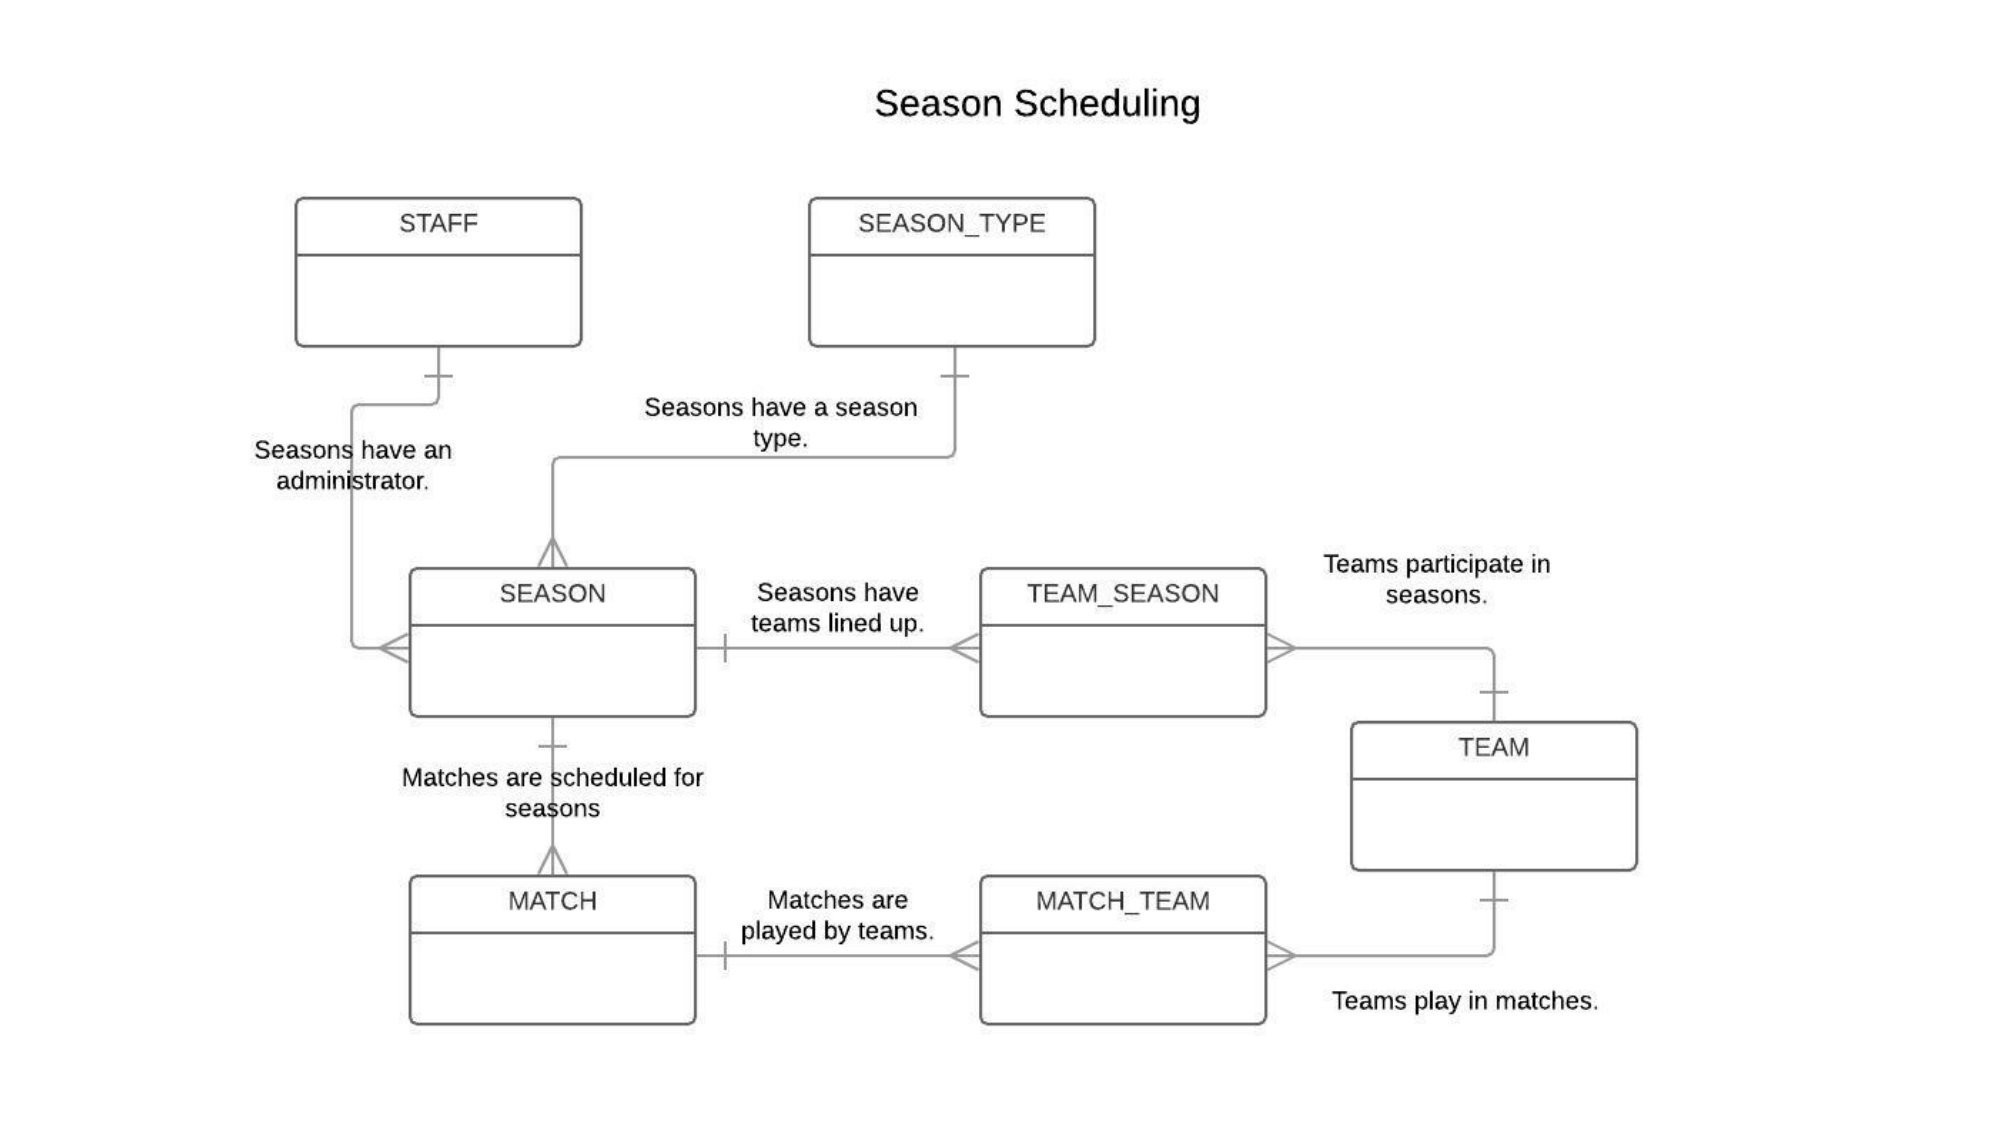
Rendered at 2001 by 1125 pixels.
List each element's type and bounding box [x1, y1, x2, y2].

picture [124, 0, 1694, 1104]
